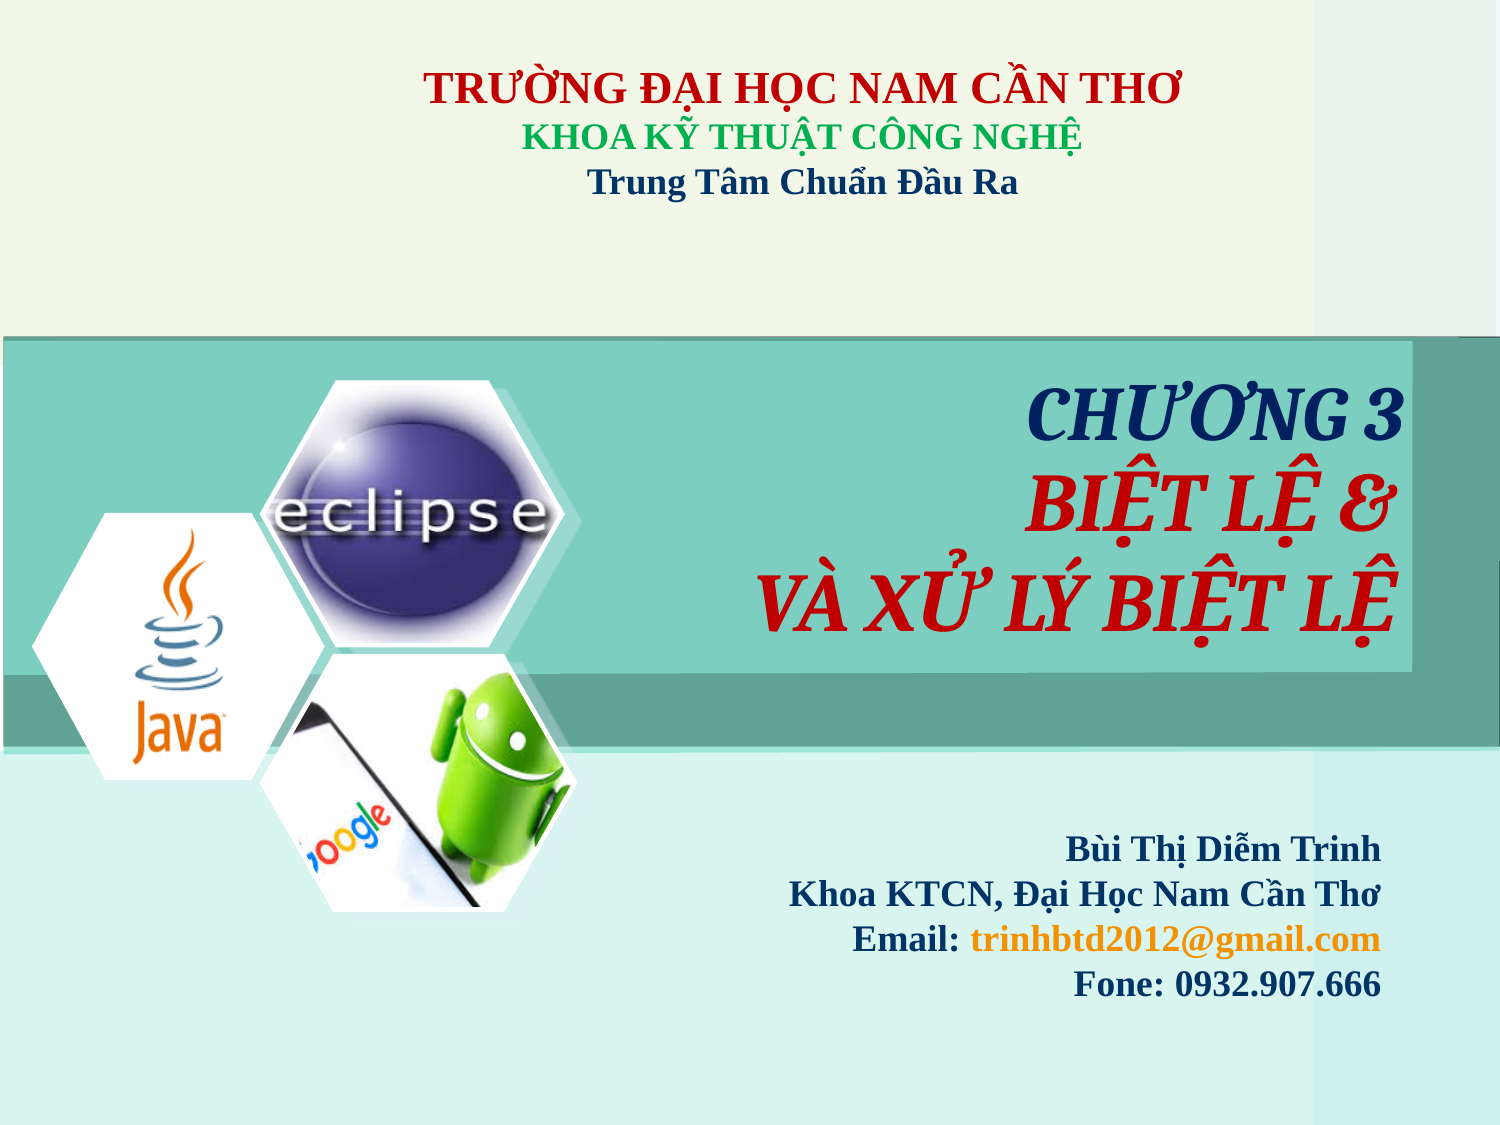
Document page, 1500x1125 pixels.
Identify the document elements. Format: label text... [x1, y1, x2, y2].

text_box CHƯƠNG 3 [318, 373, 1419, 446]
text_box Bùi Thị Diễm Trinh Khoa KTCN, Đại Học Nam Cần Thơ Email: trinhbtd2012@gmail.com Fone: 0932.907.666 [720, 816, 1397, 1012]
text_box TRƯỜNG ĐẠI HỌC NAM CẦN THƠ KHOA KỸ THUẬT CÔNG NGHỆ Trung Tâm Chuẩn Đầu Ra [374, 50, 1231, 210]
title BIỆT LỆ & VÀ XỬ LÝ BIỆT LỆ [311, 464, 1412, 631]
picture [38, 518, 319, 775]
